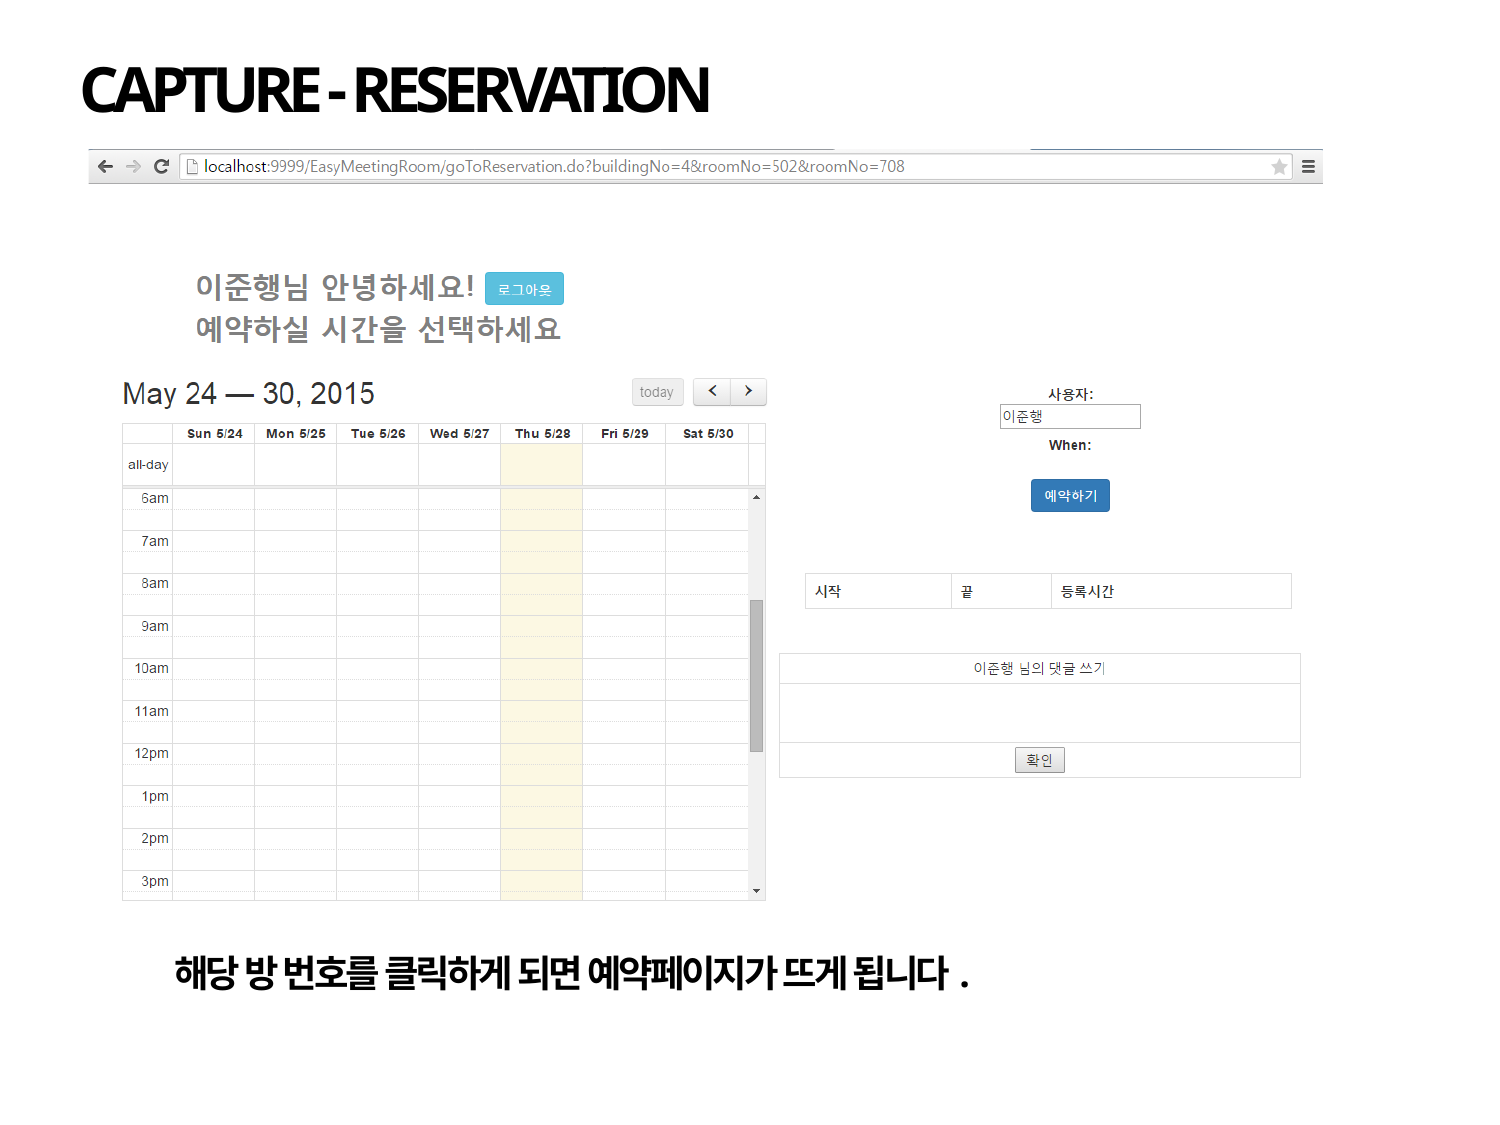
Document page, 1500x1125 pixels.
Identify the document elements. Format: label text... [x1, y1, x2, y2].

picture [88, 148, 1324, 1071]
text_box CAPTURE - RESERVATION [64, 42, 1415, 231]
